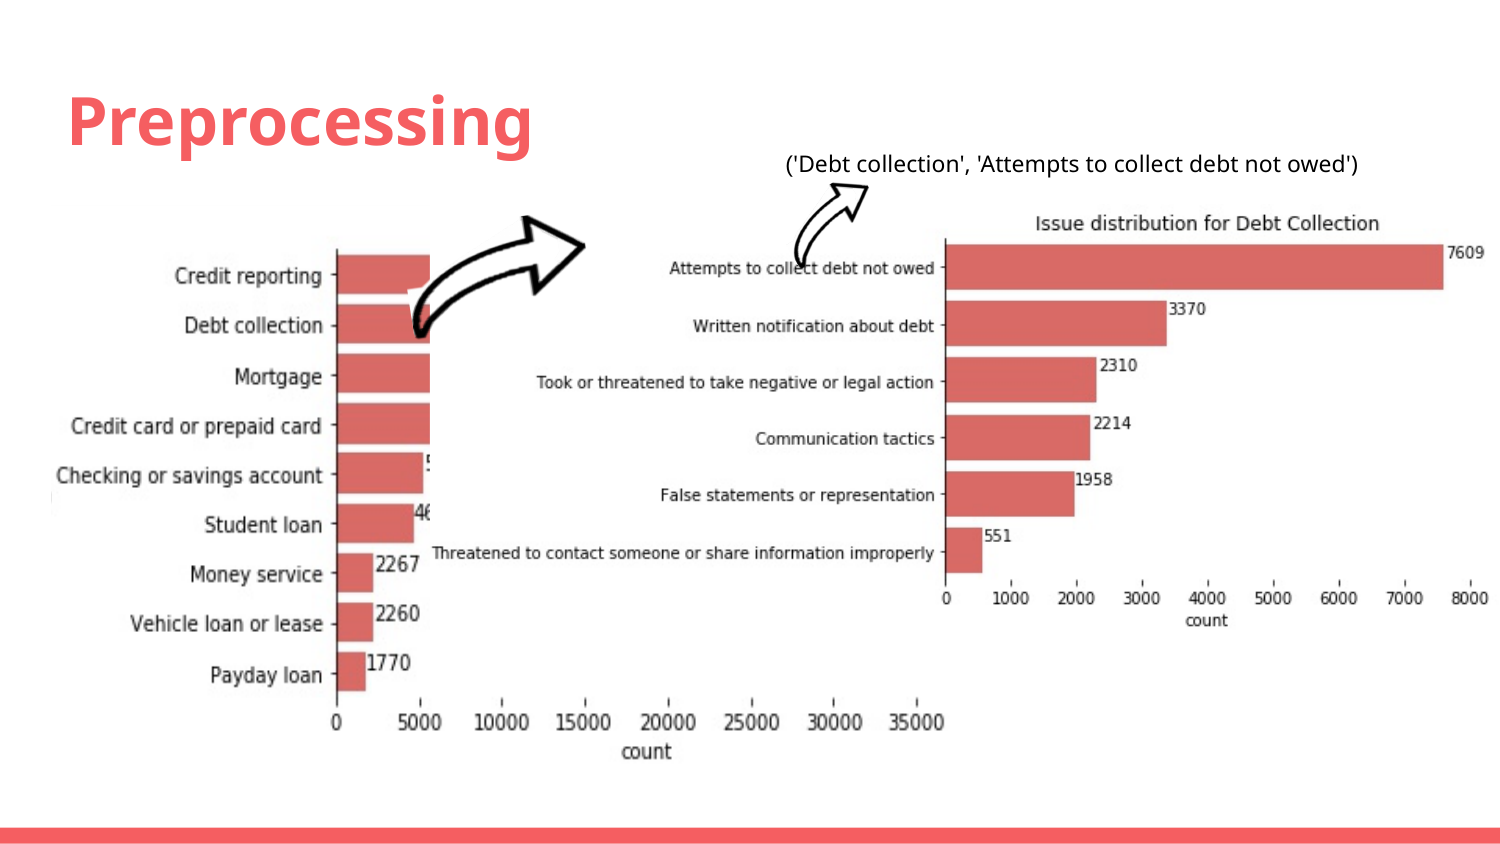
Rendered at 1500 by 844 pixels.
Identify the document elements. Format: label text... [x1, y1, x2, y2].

text_box ('Debt collection', 'Attempts to collect debt not owed') [770, 134, 1403, 187]
title Preprocessing [51, 64, 1449, 167]
picture [50, 167, 1500, 776]
